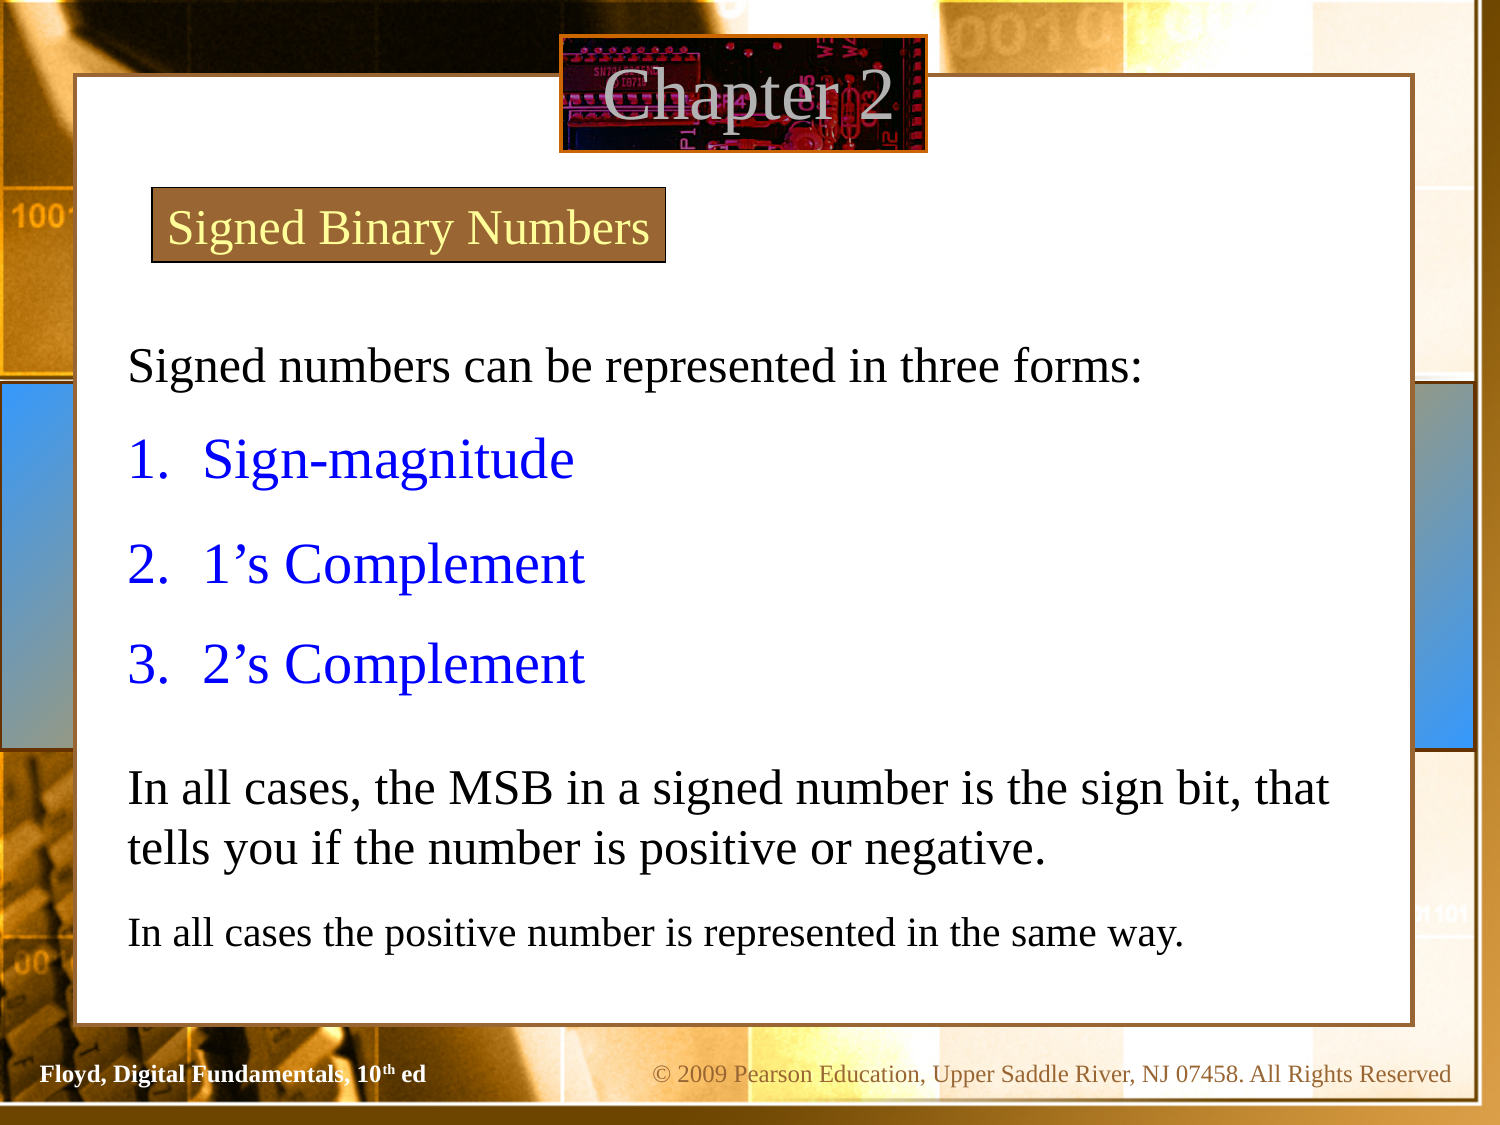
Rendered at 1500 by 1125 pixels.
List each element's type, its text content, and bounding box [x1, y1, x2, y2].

picture [562, 37, 926, 151]
text_box Signed Binary Numbers [152, 187, 666, 263]
text_box Signed numbers can be represented in three forms: Sign-magnitude 1’s Complement 2’s Complement In all cases, the MSB in a signed number is the sign bit, that tells you if the number is positive or negative. In all cases the positive number is represented in the same way. [112, 324, 1388, 962]
picture [0, 0, 1500, 1125]
